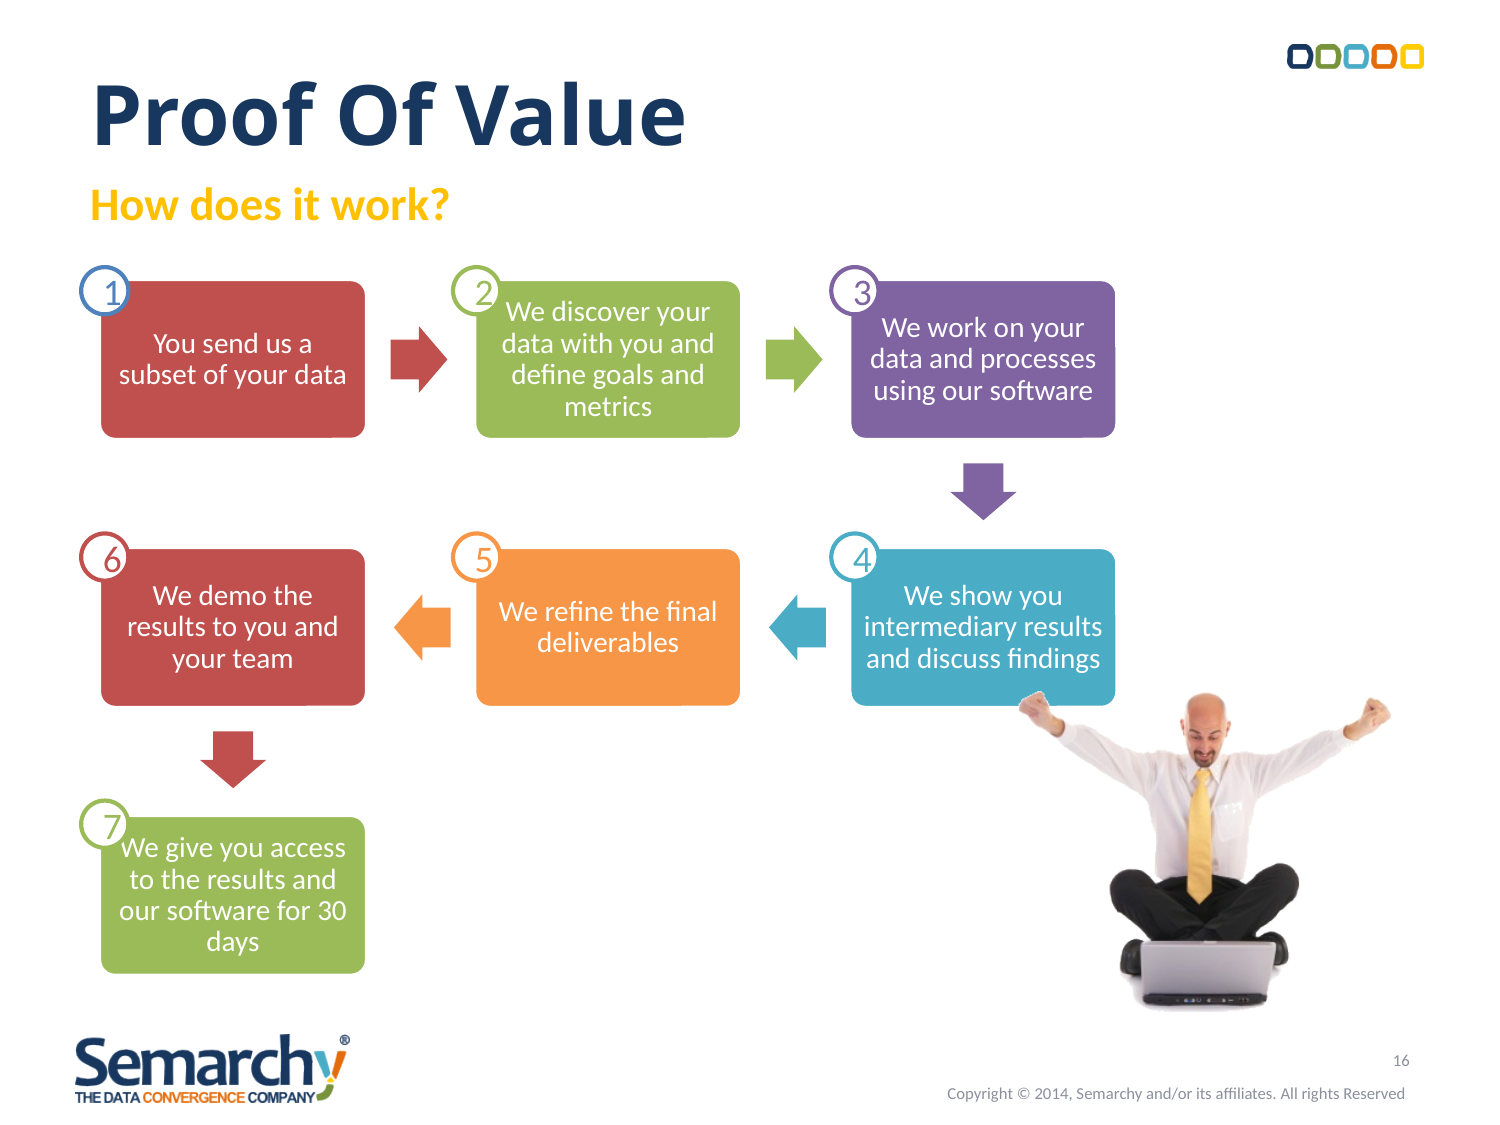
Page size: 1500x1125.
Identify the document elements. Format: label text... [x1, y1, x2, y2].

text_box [64, 278, 1152, 977]
text_box 1 [83, 265, 127, 277]
text_box 3 [833, 265, 877, 277]
slide_number 16 [1364, 1042, 1425, 1071]
title Proof Of Value [75, 45, 1425, 162]
picture [1009, 678, 1402, 1017]
text_box 2 [454, 265, 499, 277]
picture [75, 1034, 350, 1103]
list How does it work? [75, 162, 1425, 238]
